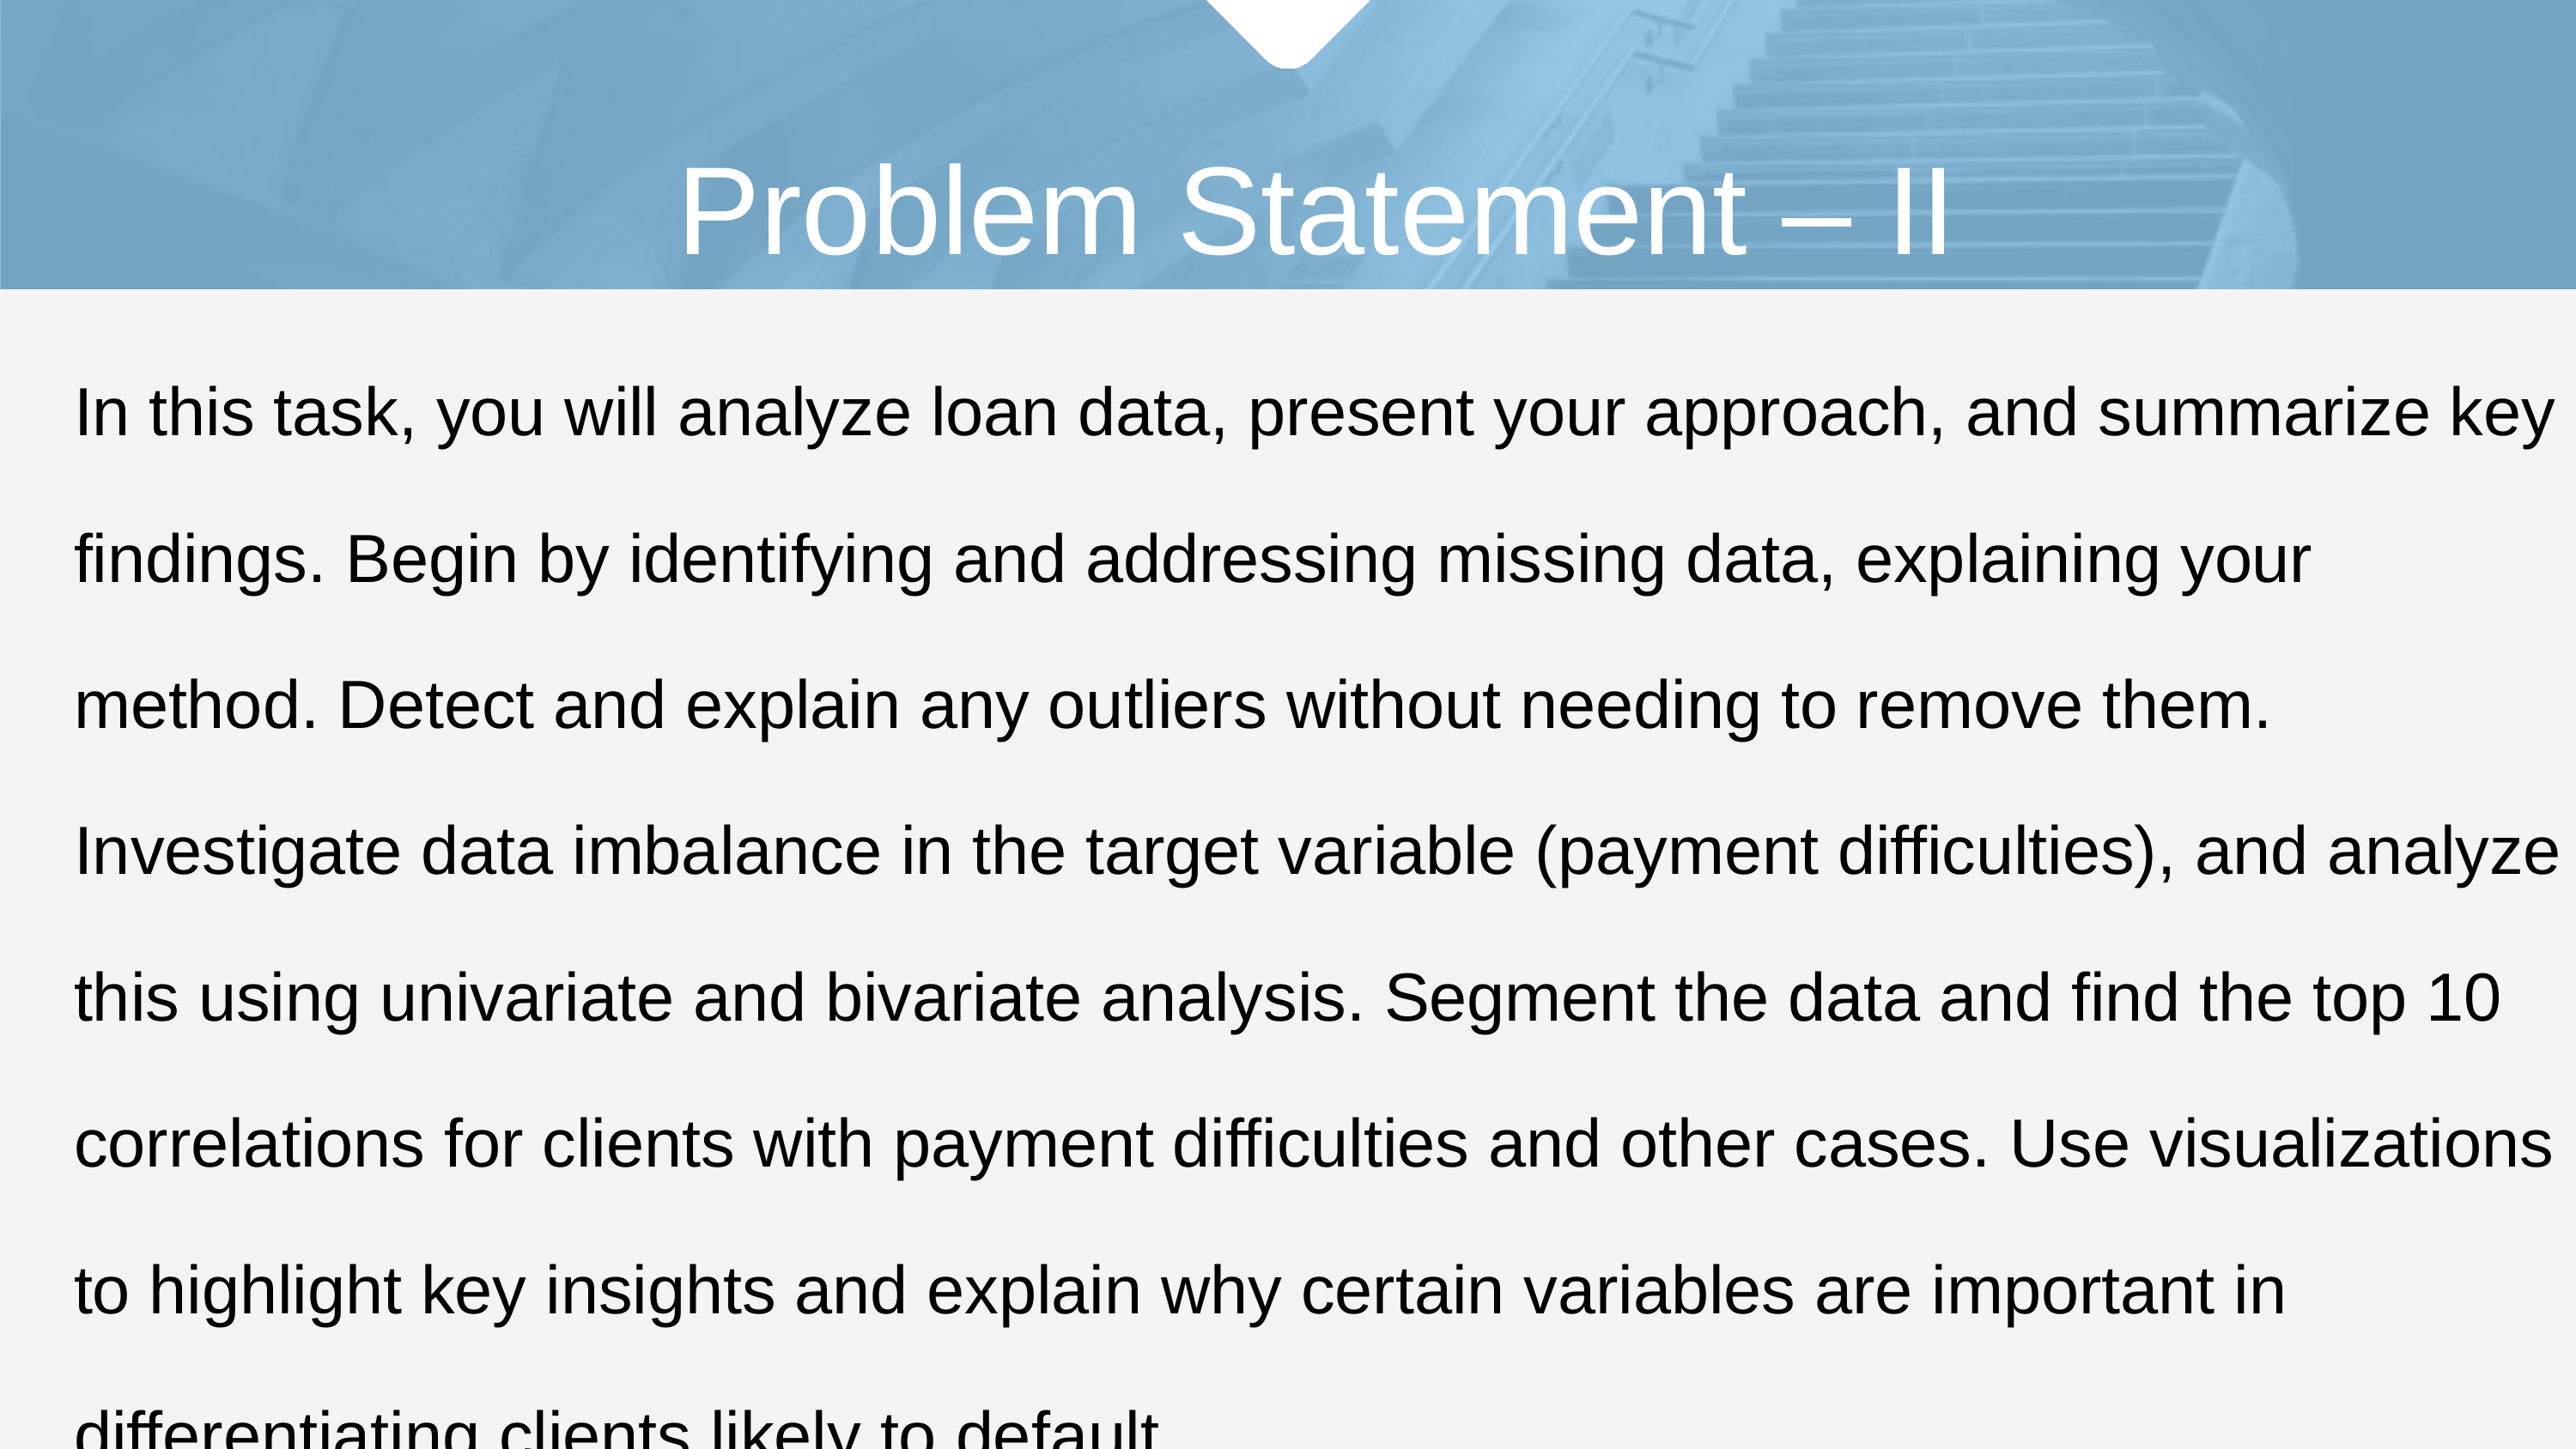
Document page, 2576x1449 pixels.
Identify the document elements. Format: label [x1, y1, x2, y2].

text_box [0, 233, 2576, 1449]
picture [1, 0, 2576, 233]
